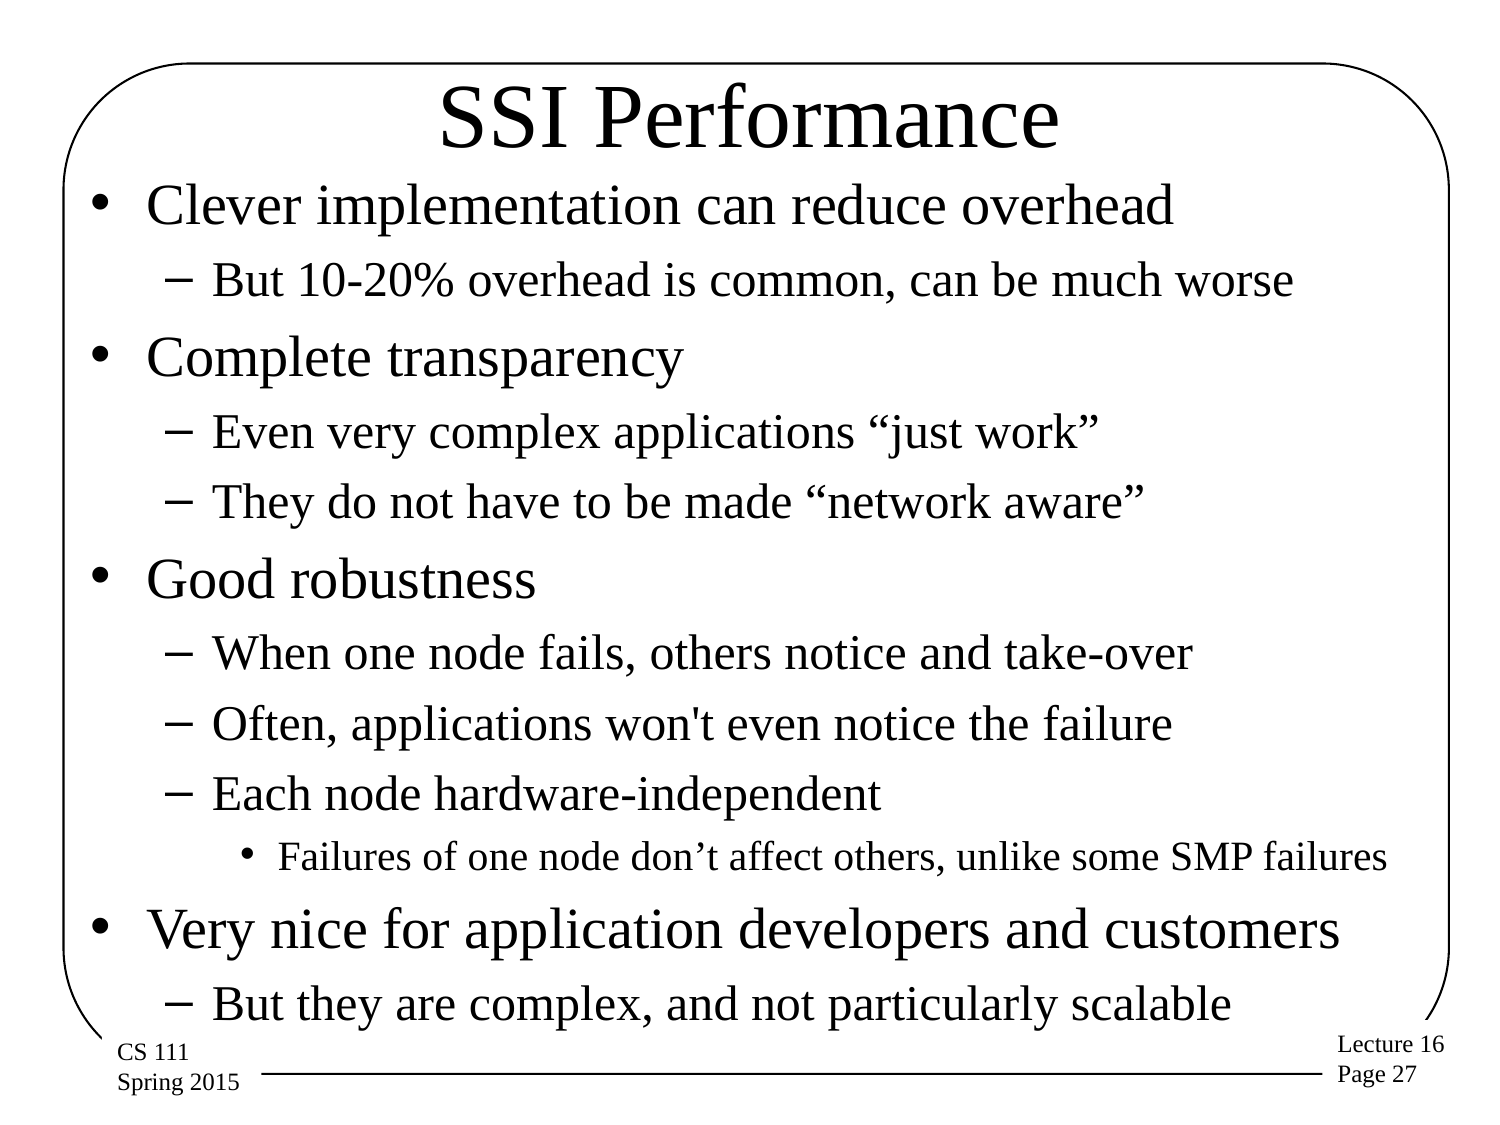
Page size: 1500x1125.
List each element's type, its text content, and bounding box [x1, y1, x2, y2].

title SSI Performance [74, 16, 1426, 158]
list Clever implementation can reduce overhead But 10-20% overhead is common, can be much worse Complete transparency Even very complex applications “just work” They do not have to be made “network aware” Good robustness When one node fails, others notice and take-over Often, applications won't even notice the failure Each node hardware-independent Failures of one node don’t affect others, unlike some SMP failures Very nice for application developers and customers But they are complex, and not particularly scalable [74, 158, 1426, 902]
